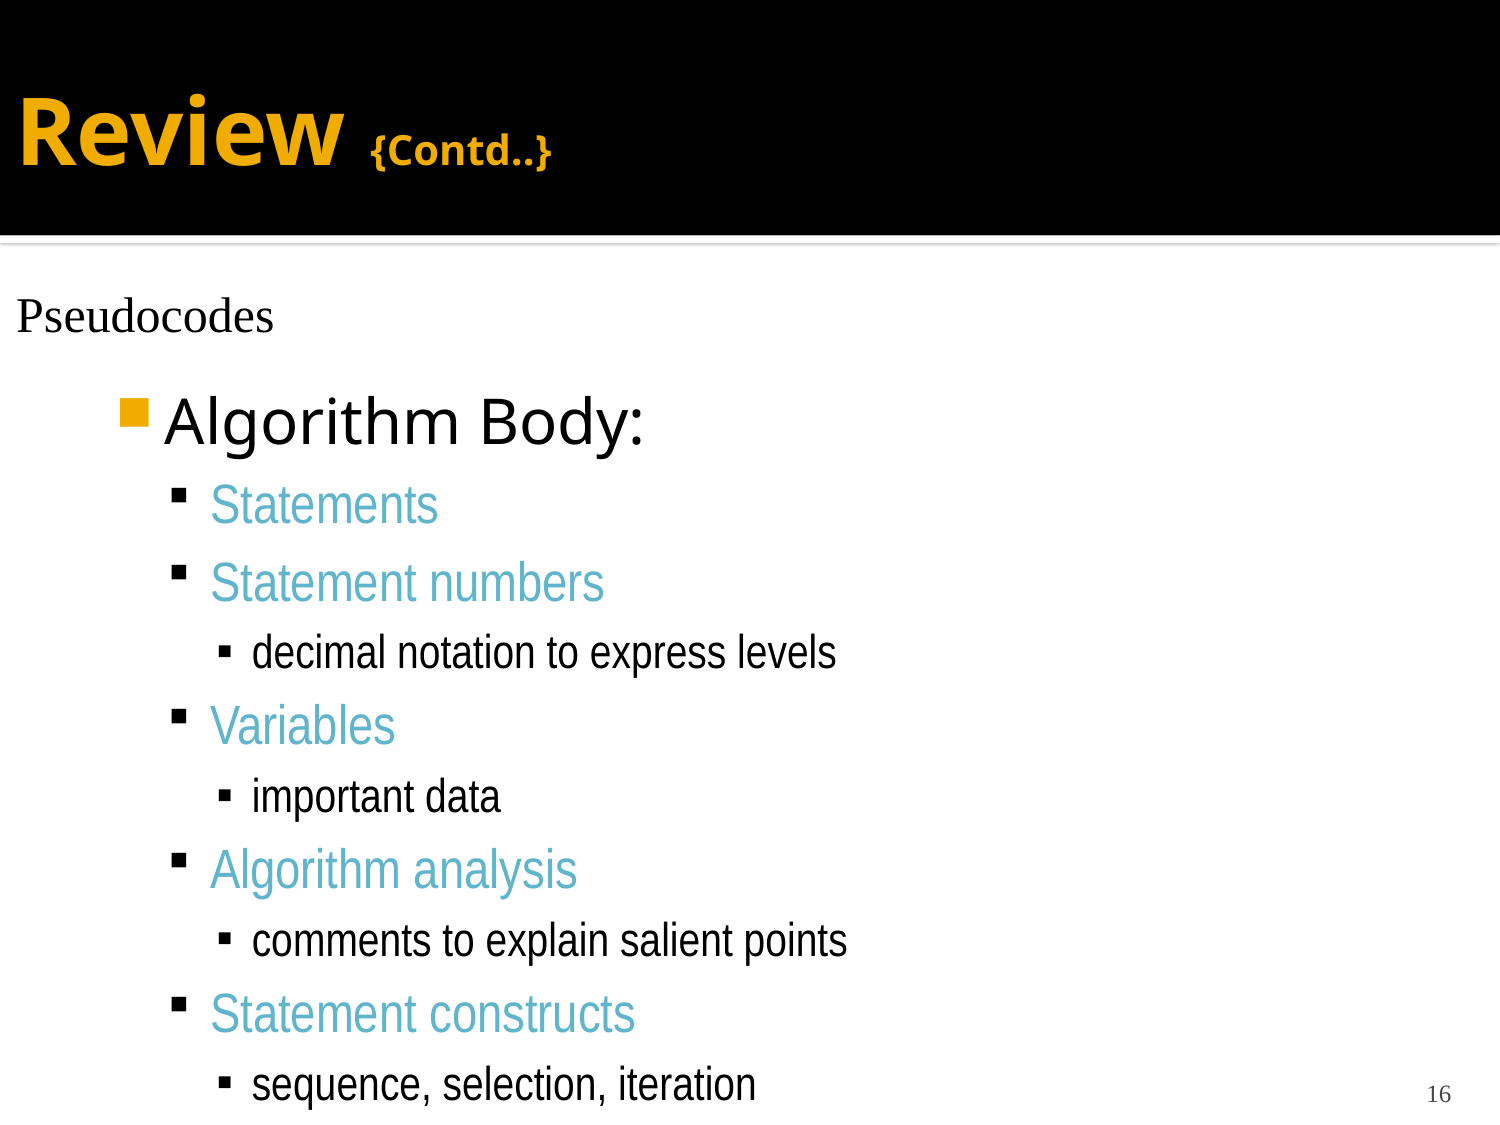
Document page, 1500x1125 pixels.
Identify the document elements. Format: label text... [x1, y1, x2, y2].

text_box Review {Contd..} [0, 25, 1425, 231]
text_box Pseudocodes [1, 274, 290, 350]
slide_number 16 [1438, 1062, 1467, 1108]
list Algorithm Body: Statements Statement numbers decimal notation to express levels Variables important data Algorithm analysis comments to explain salient points Statement constructs sequence, selection, iteration [87, 366, 1438, 1125]
